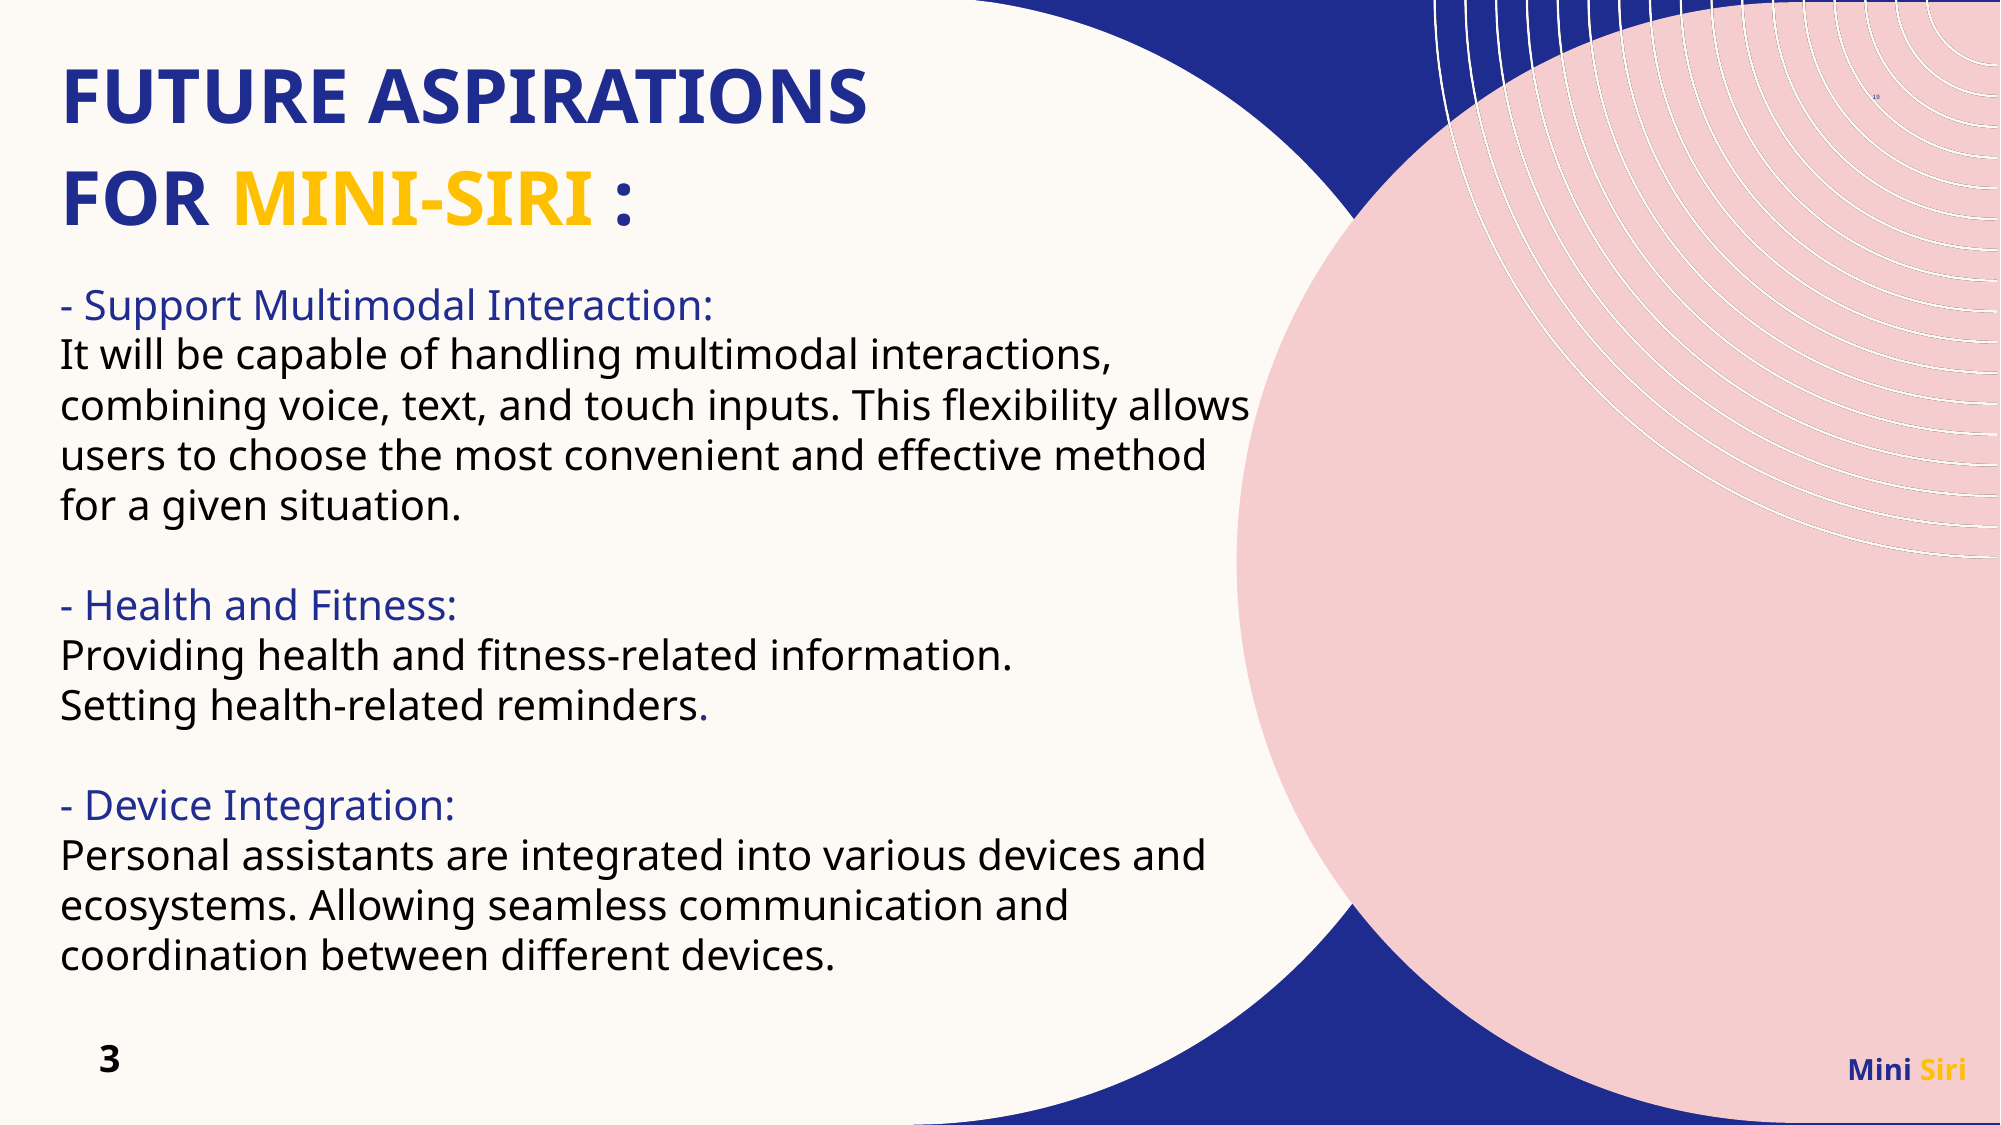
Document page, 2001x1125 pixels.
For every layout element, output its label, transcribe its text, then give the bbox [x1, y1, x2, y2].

text_box Mini Siri [1832, 1043, 2000, 1089]
text_box - Support Multimodal Interaction: It will be capable of handling multimodal interactions, combining voice, text, and touch inputs. This flexibility allows users to choose the most convenient and effective method for a given situation. - Health and Fitness: Providing health and fitness-related information. Setting health-related reminders. - Device Integration: Personal assistants are integrated into various devices and ecosystems. Allowing seamless communication and coordination between different devices. [44, 271, 1275, 1087]
slide_number 19 [1795, 75, 1958, 120]
picture [1433, 0, 1997, 559]
text_box Future aspirations for mini-siri : [44, 79, 1796, 206]
